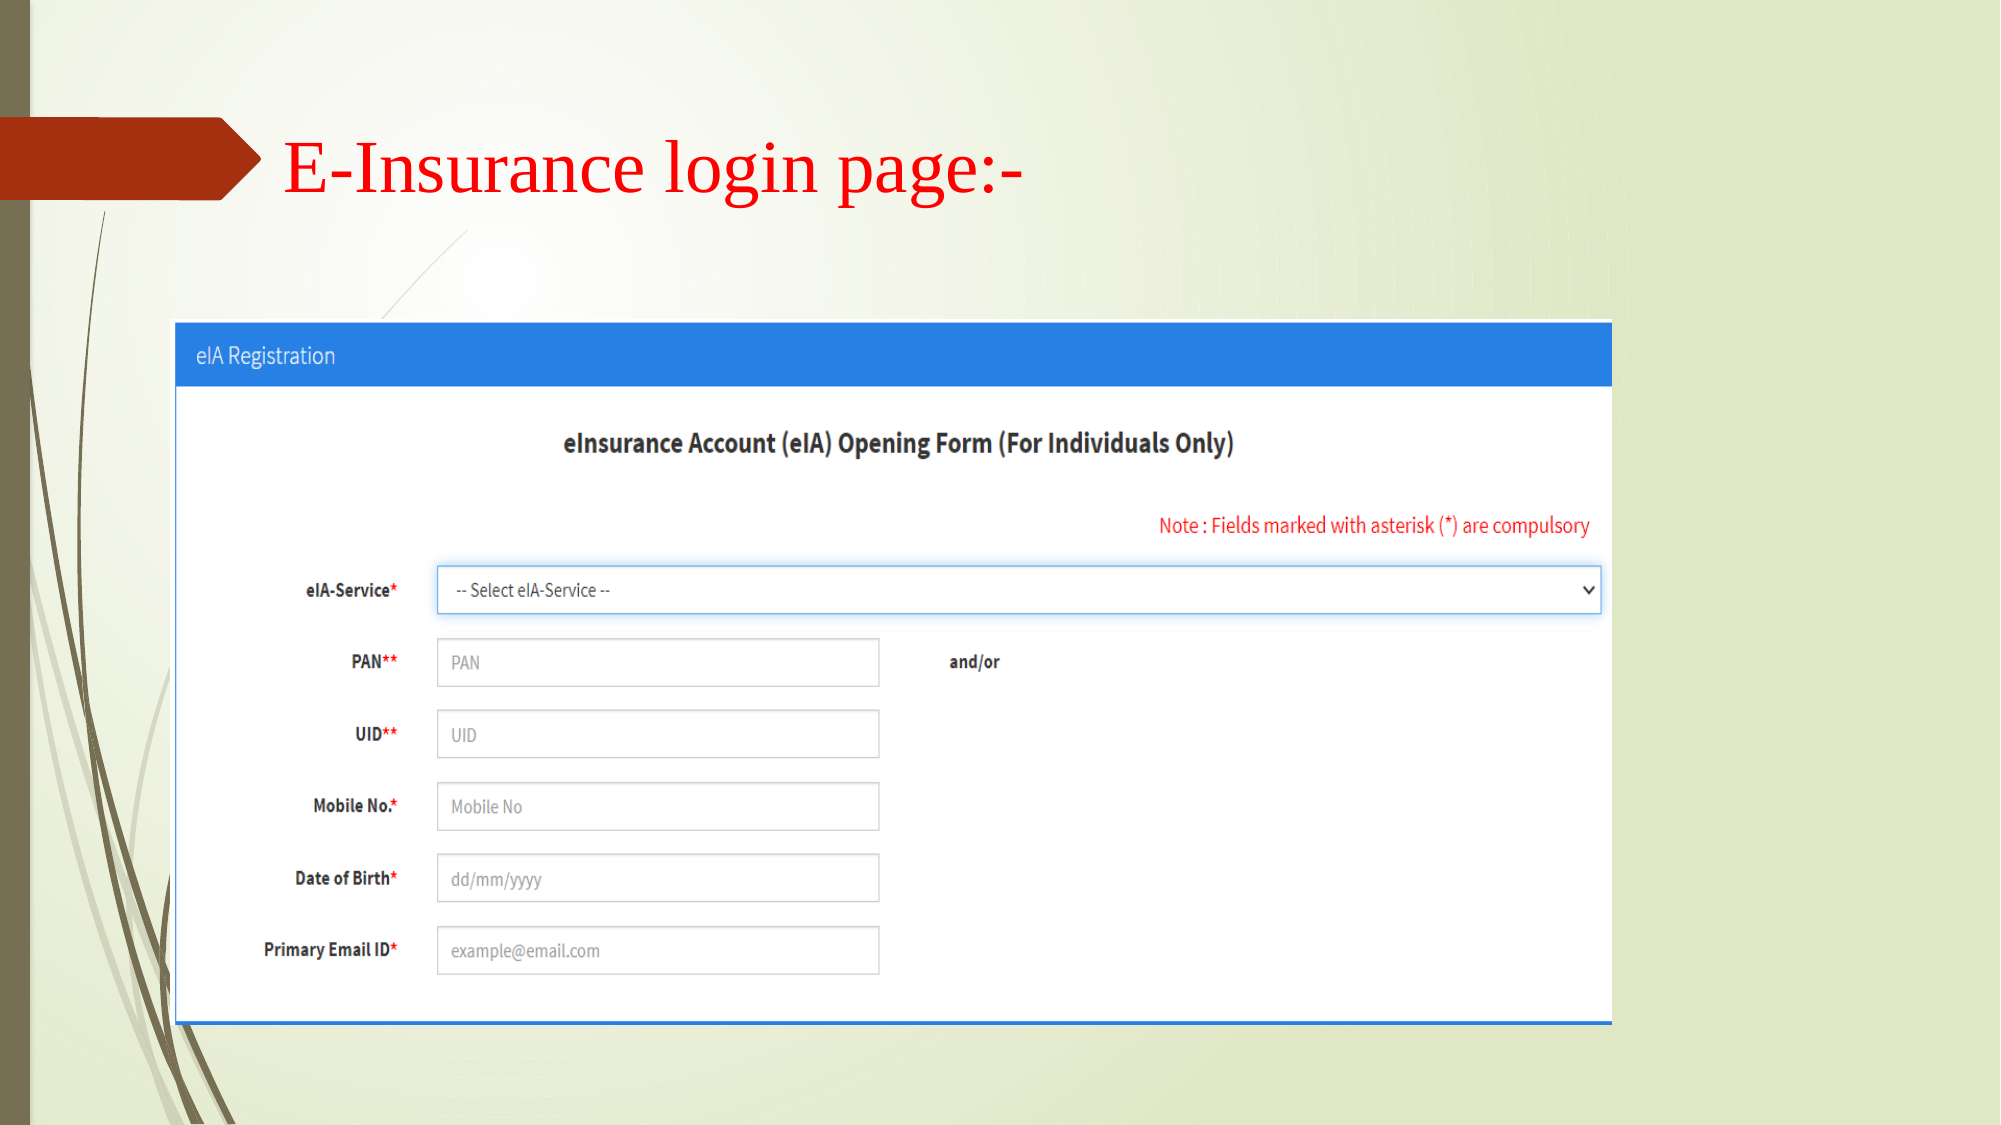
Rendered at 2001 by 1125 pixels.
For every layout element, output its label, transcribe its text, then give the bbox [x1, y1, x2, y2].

picture [169, 319, 1612, 1026]
title E-Insurance login page:- [269, 109, 1731, 320]
